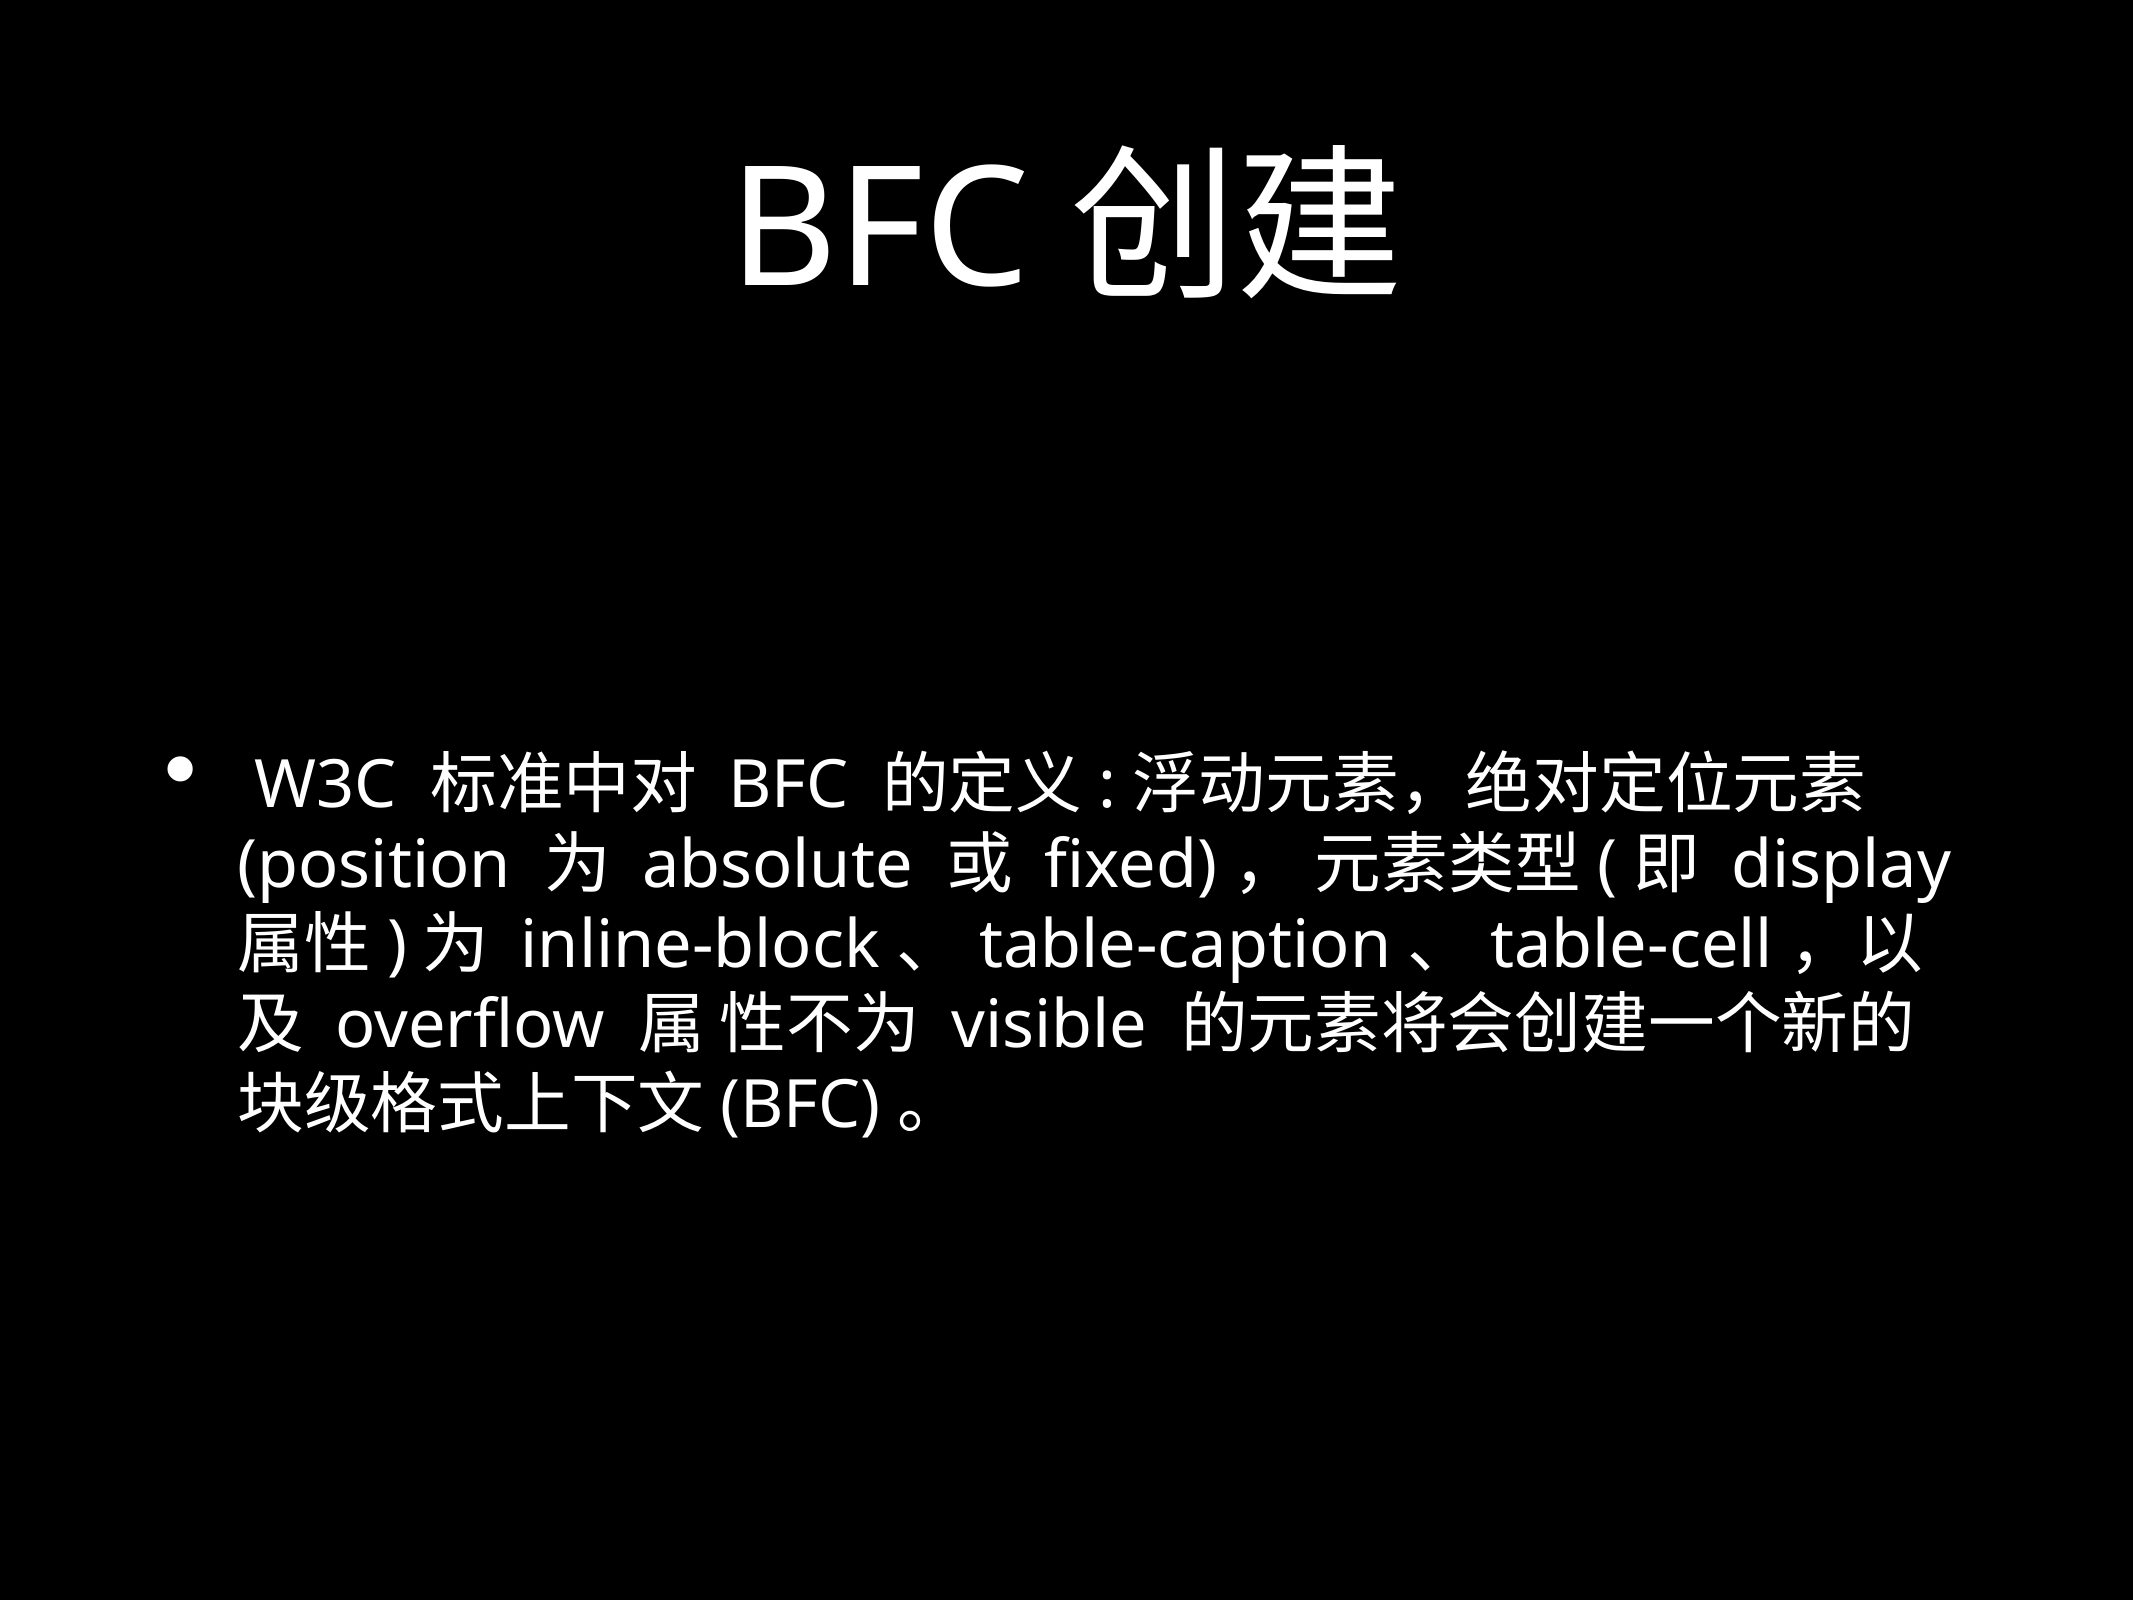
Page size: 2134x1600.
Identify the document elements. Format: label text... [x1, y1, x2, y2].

title BFC创建 [155, 41, 1978, 397]
list W3C 标准中对 BFC 的定义:浮动元素，绝对定位元素(position 为 absolute 或 fixed)， 元素类型(即 display 属性)为 inline-block、table-caption、table-cell，以及 overflow 属 性不为 visible 的元素将会创建一个新的块级格式上下文(BFC)。 [155, 424, 1978, 1457]
